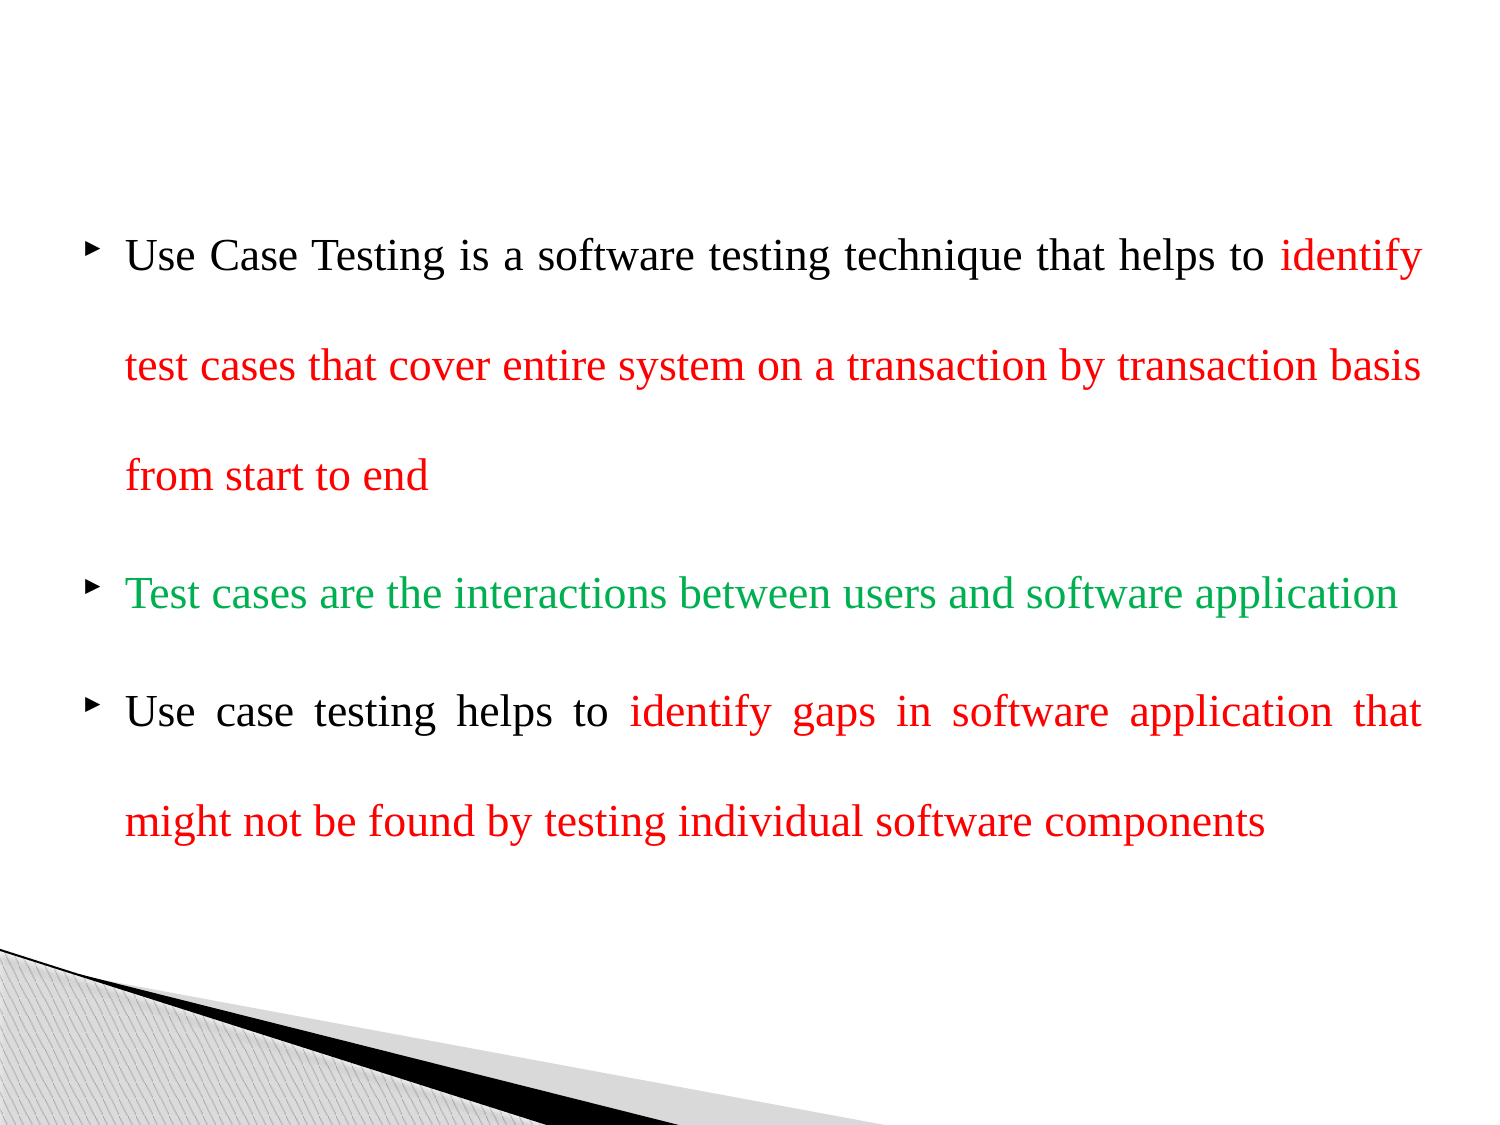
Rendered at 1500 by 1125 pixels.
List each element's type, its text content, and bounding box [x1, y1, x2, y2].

list Use Case Testing is a software testing technique that helps to identify test cases that cover entire system on a transaction by transaction basis from start to end Test cases are the interactions between users and software application Use case testing helps to identify gaps in software application that might not be found by testing individual software components [50, 162, 1438, 905]
